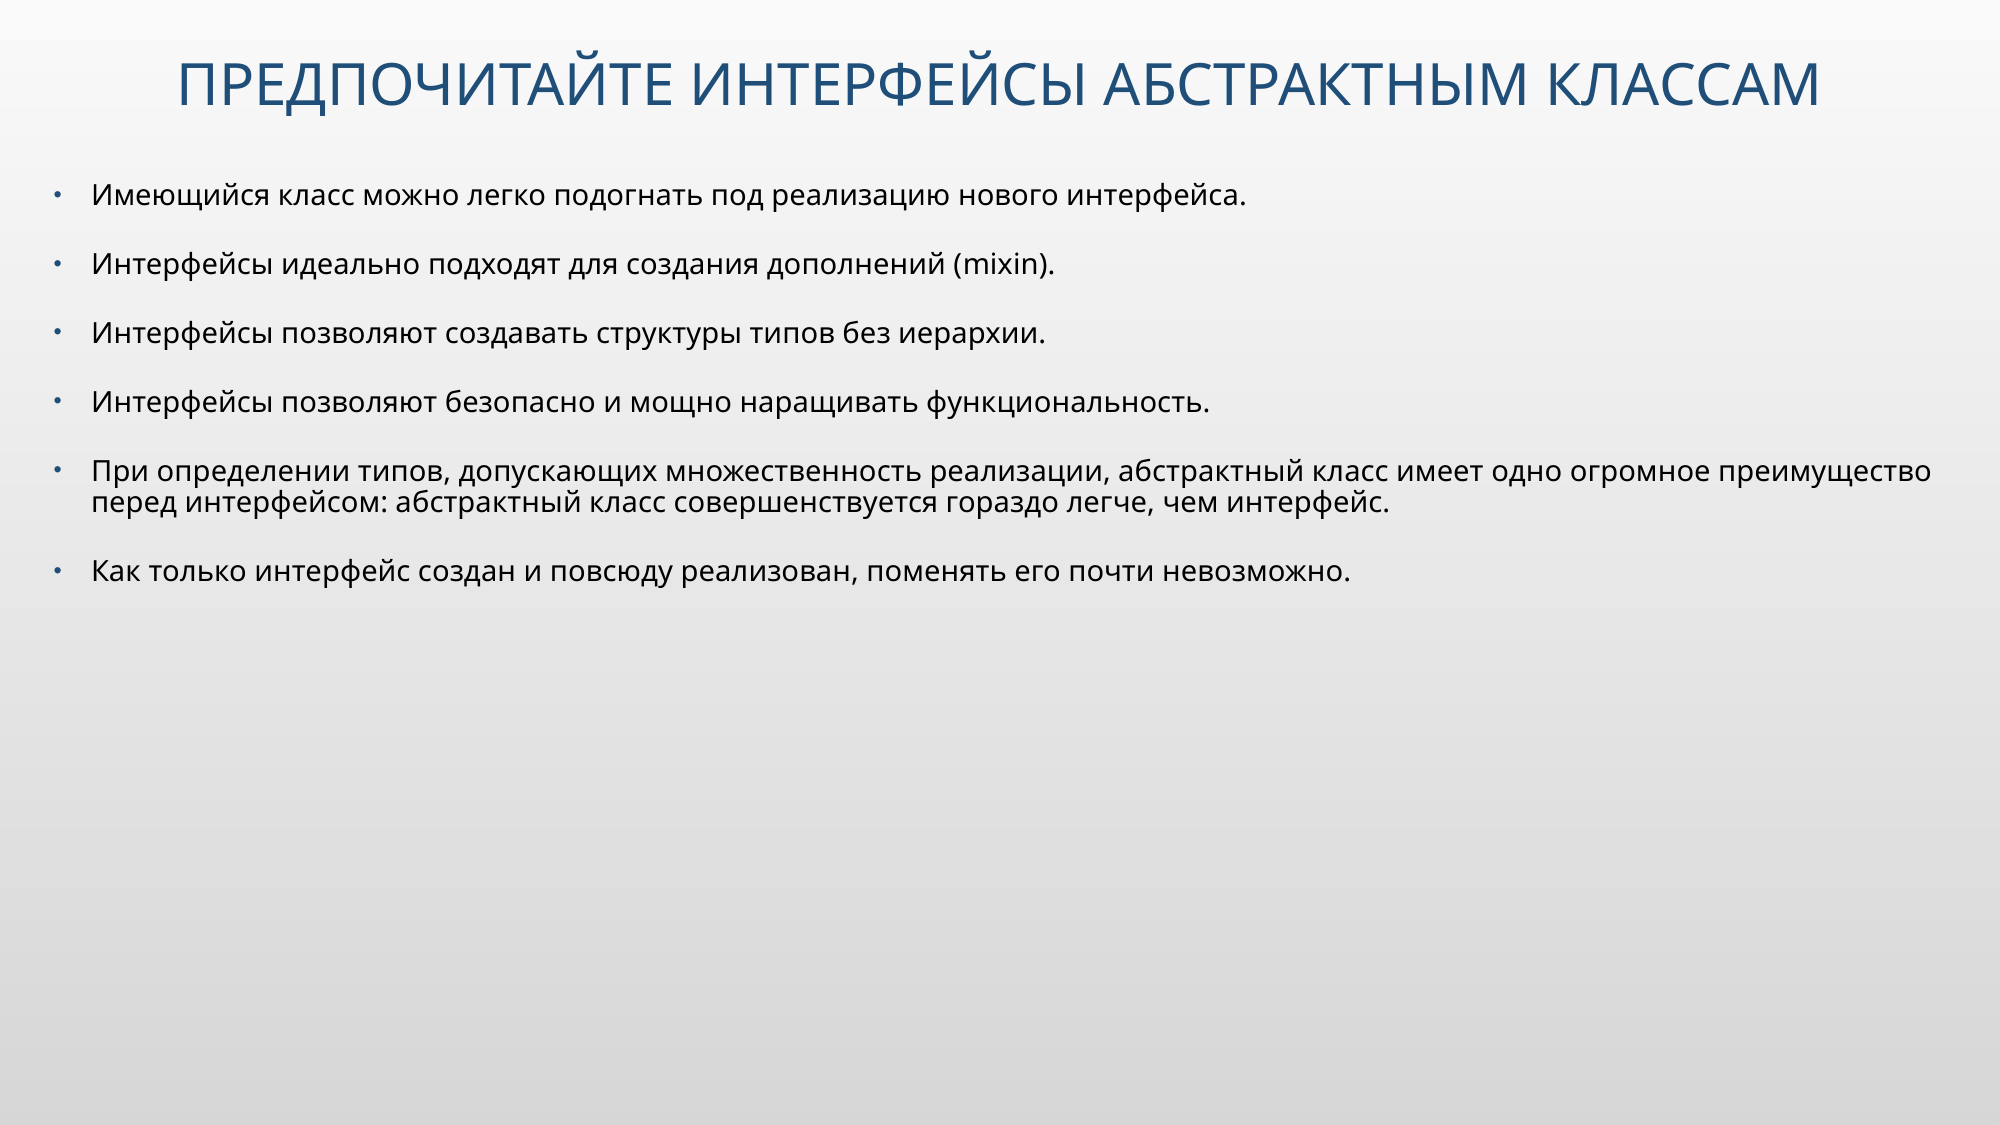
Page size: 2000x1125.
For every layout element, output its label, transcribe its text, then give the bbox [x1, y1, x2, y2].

list Имеющийся класс можно легко подогнать под реализацию нового интерфейса. Интерфейсы идеально подходят для создания дополнений (mixin). Интерфейсы позволяют создавать структуры типов без иерархии. Интерфейсы позволяют безопасно и мощно наращивать функциональность. При определении типов, допускающих множественность реализации, абстрактный класс имеет одно огромное преимущество перед интерфейсом: абстрактный класс совершенствуется гораздо легче, чем интерфейс. Как только интерфейс создан и повсюду реализован, поменять его почти невозможно. [31, 172, 1969, 646]
title Предпочитайте интерфейсы абстрактным классам [31, 30, 1969, 126]
